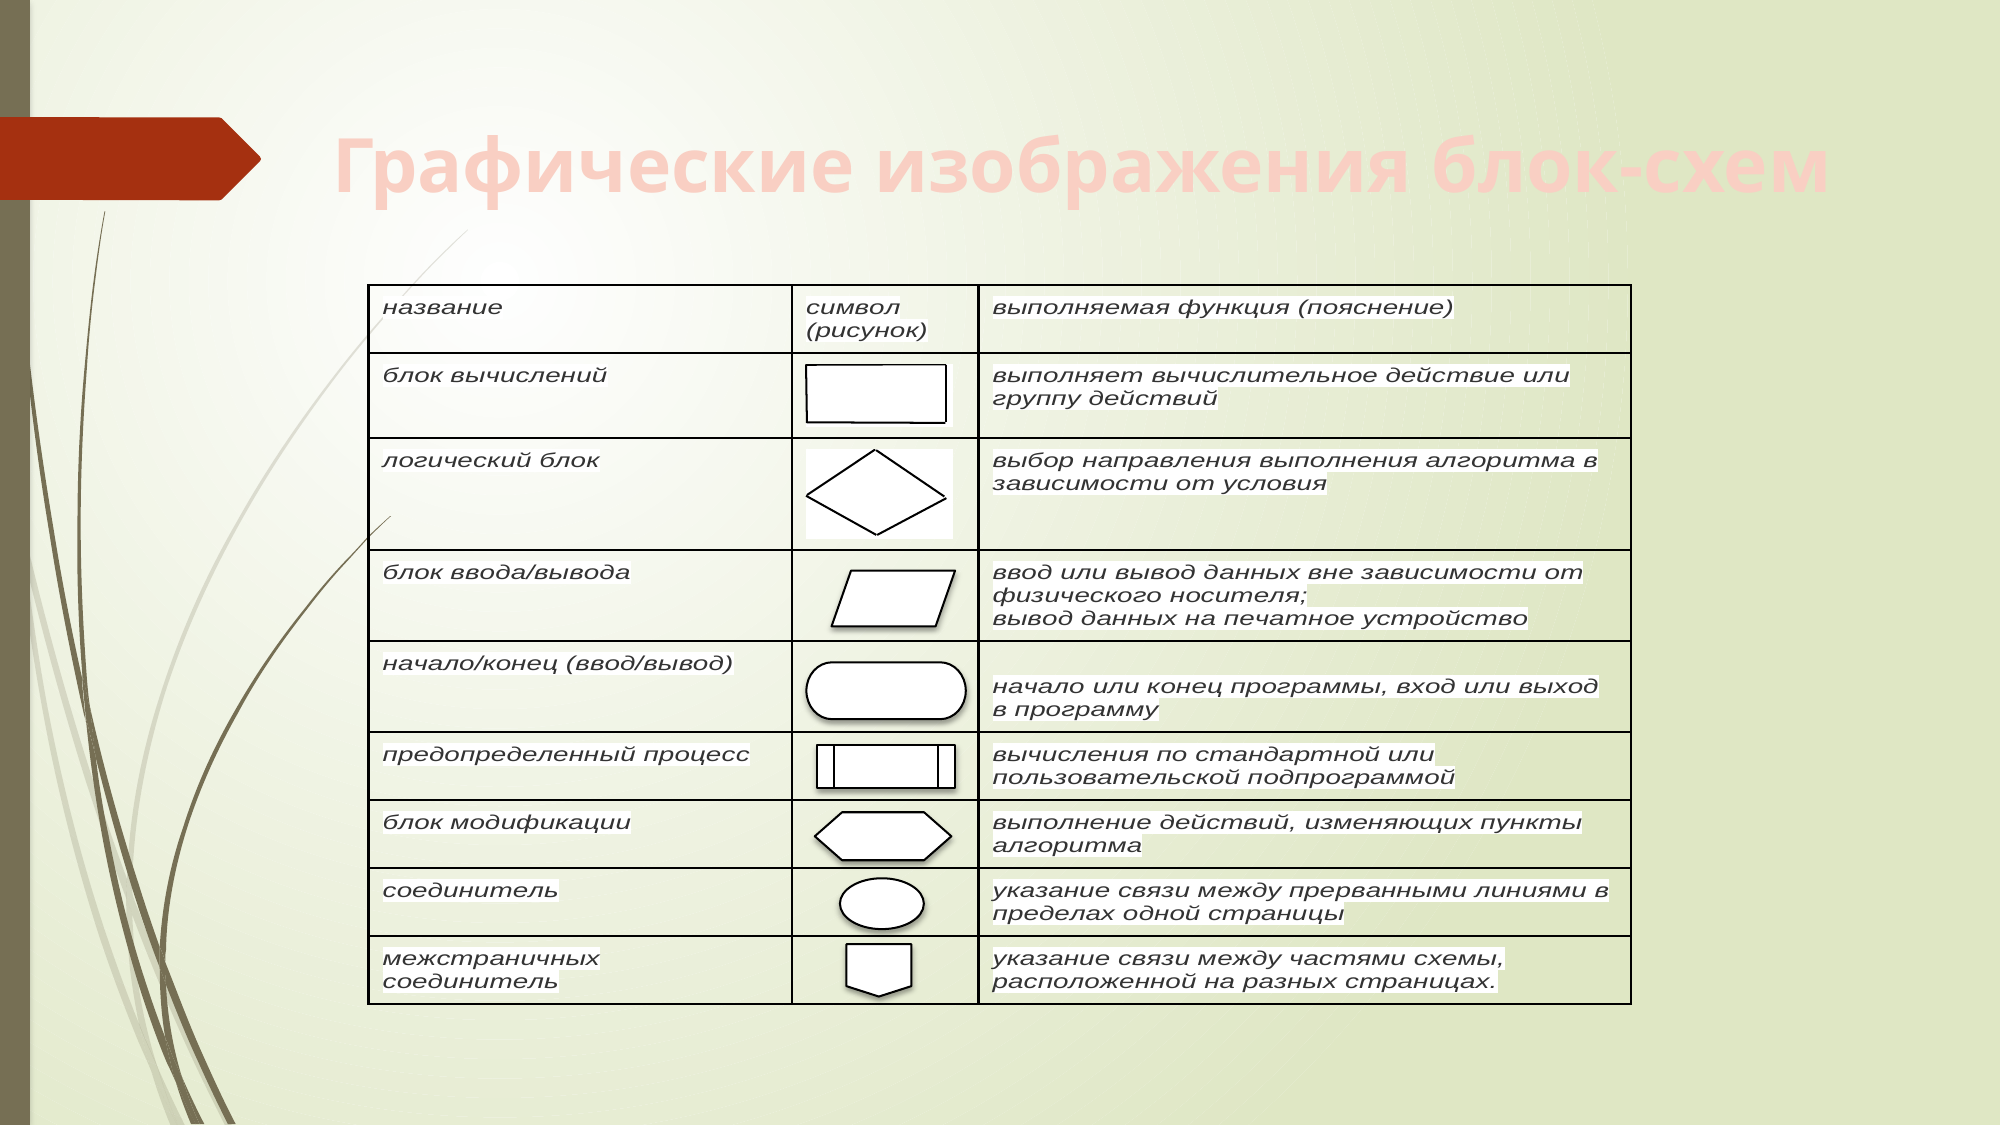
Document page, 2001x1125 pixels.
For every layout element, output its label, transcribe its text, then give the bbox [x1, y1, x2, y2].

title Графические изображения блок-схем [317, 110, 1852, 321]
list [341, 284, 1658, 1035]
